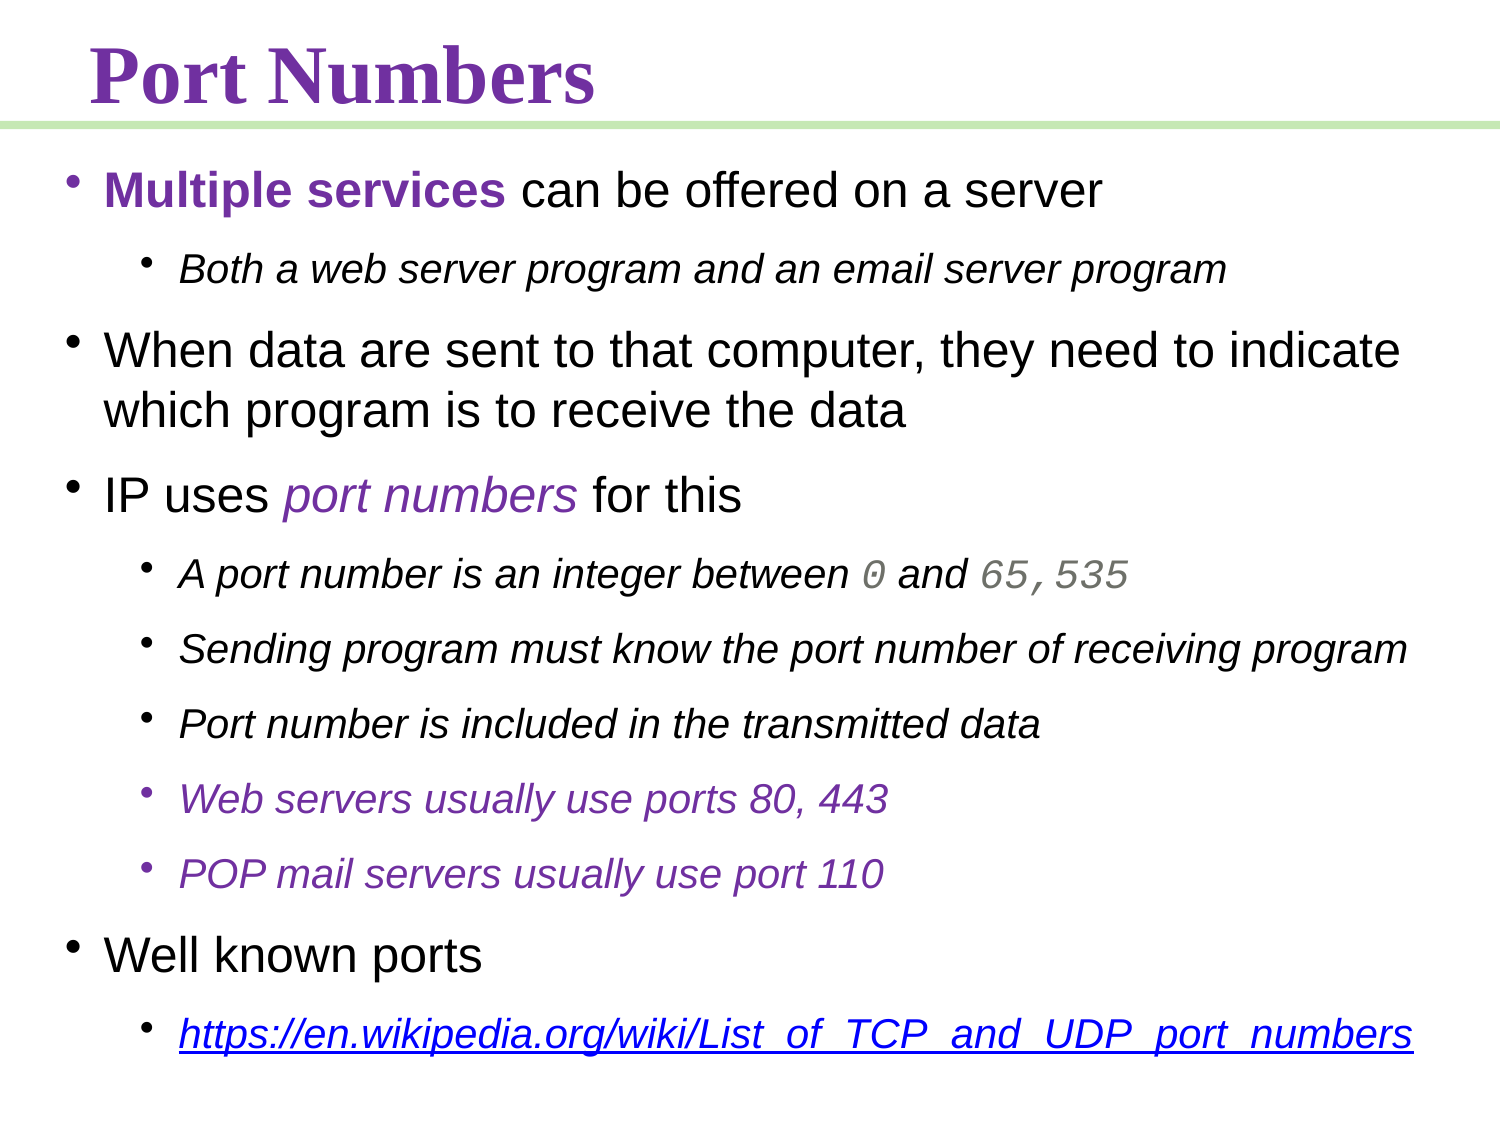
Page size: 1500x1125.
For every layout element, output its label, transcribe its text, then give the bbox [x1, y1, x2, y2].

text_box Port Numbers [75, 12, 1325, 128]
text_box Multiple services can be offered on a server Both a web server program and an email server program When data are sent to that computer, they need to indicate which program is to receive the data IP uses port numbers for this A port number is an integer between 0 and 65,535 Sending program must know the port number of receiving program Port number is included in the transmitted data Web servers usually use ports 80, 443 POP mail servers usually use port 110 Well known ports https://en.wikipedia.org/wiki/List_of_TCP_and_UDP_port_numbers [50, 149, 1450, 1065]
